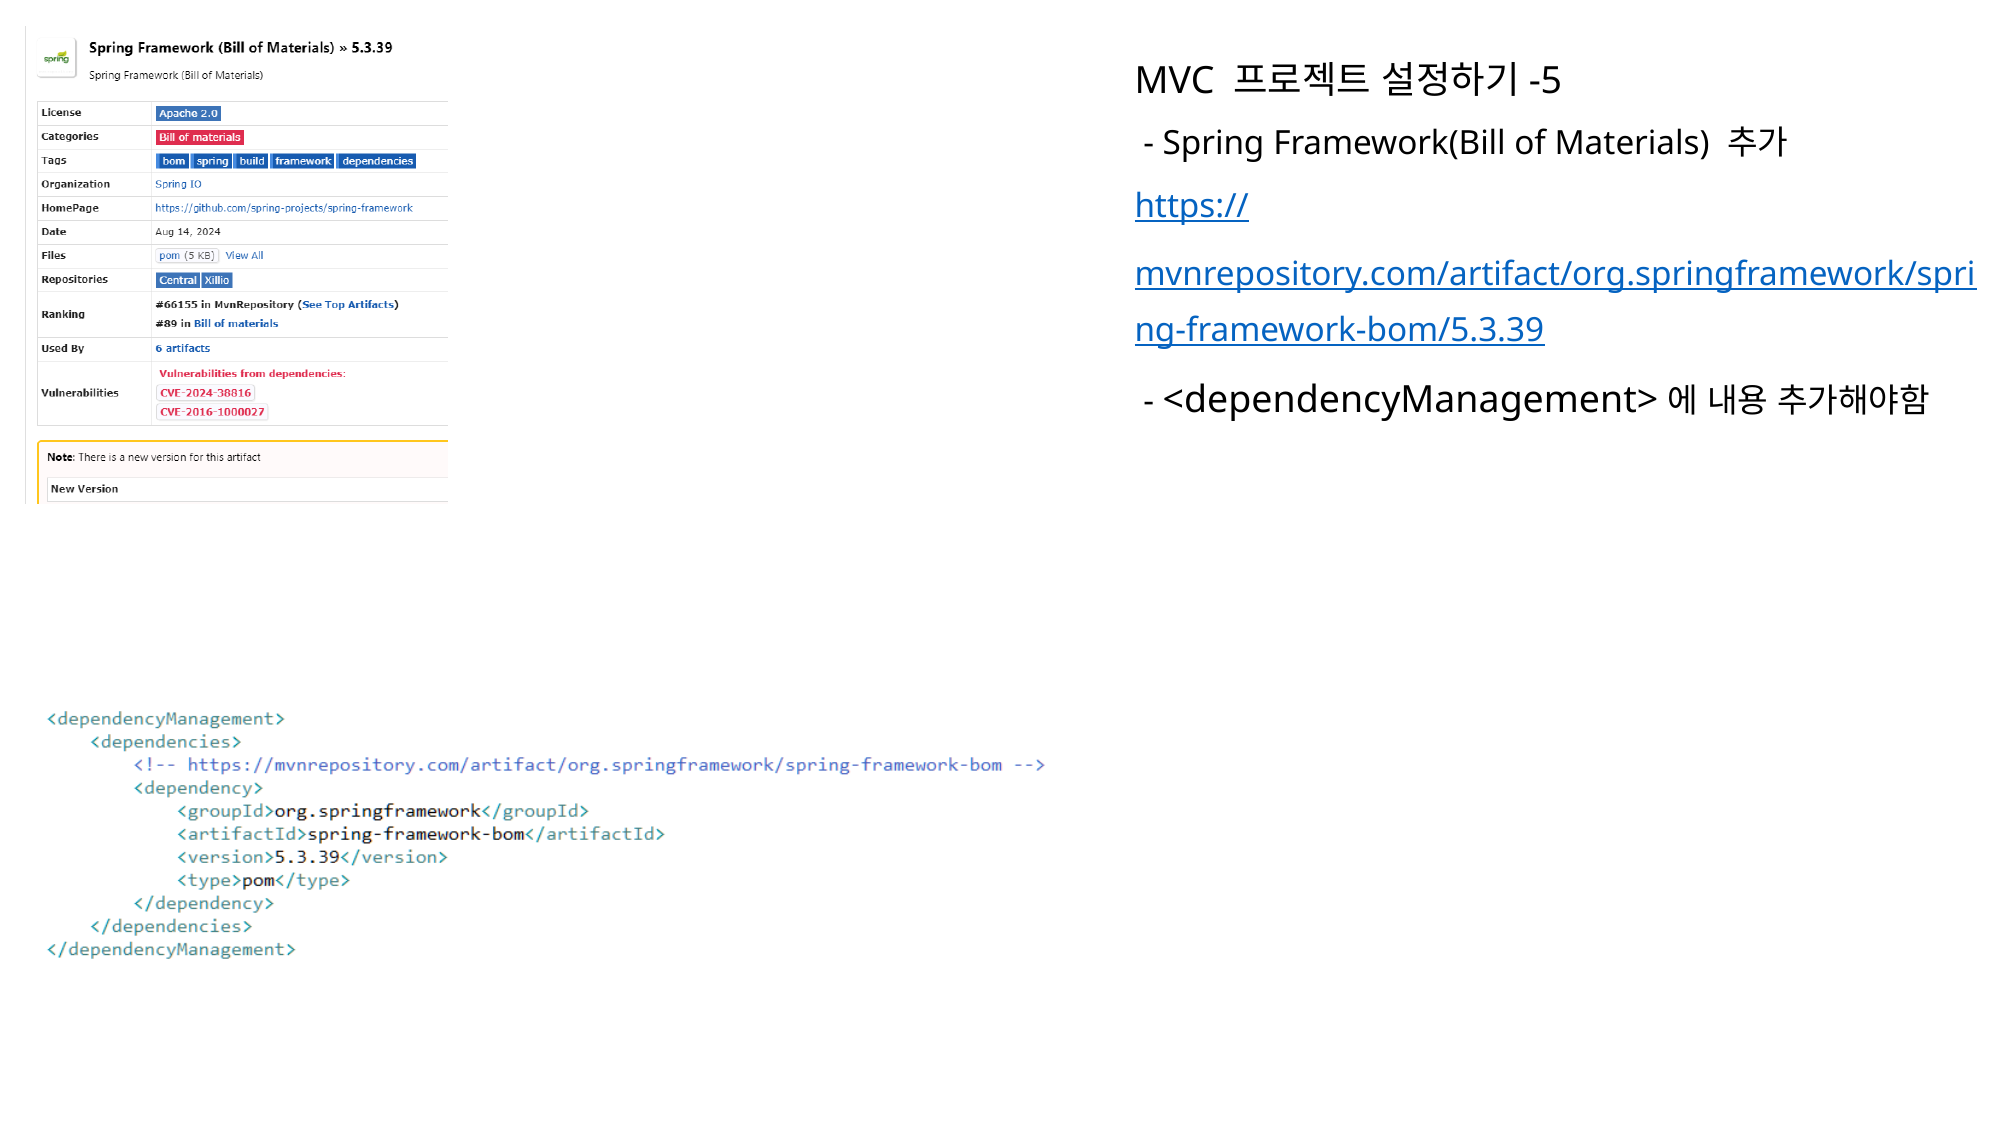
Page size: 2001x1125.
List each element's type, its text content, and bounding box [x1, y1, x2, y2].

picture [25, 704, 1082, 971]
text_box MVC 프로젝트 설정하기-5 - Spring Framework(Bill of Materials) 추가 https://mvnrepository.com/artifact/org.springframework/spring-framework-bom/5.3.39 - <dependencyManagement>에 내용 추가해야함 [1119, 26, 2000, 372]
picture [25, 26, 448, 504]
